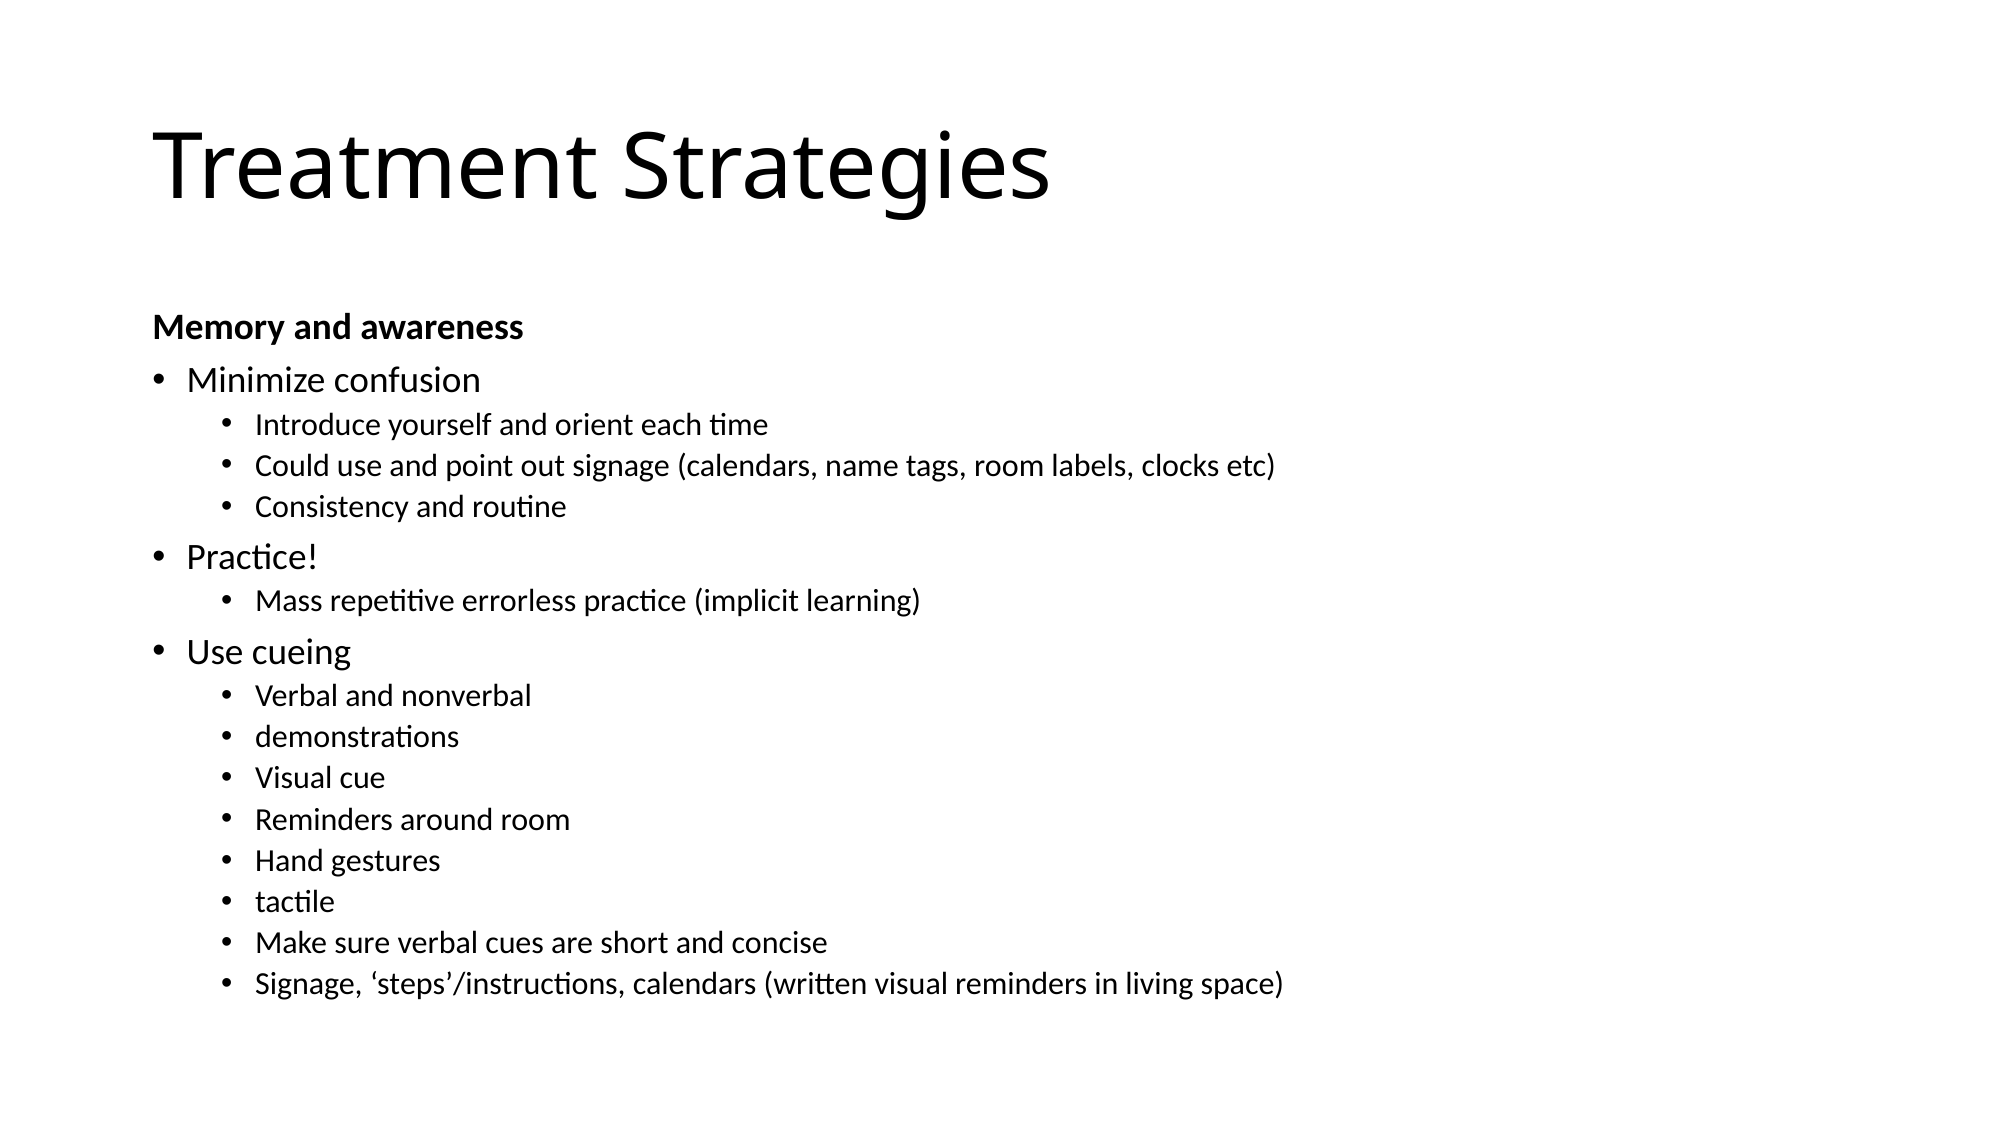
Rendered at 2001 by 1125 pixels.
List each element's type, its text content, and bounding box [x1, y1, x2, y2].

title Treatment Strategies [137, 59, 1863, 278]
list Memory and awareness Minimize confusion Introduce yourself and orient each time Could use and point out signage (calendars, name tags, room labels, clocks etc) Consistency and routine Practice! Mass repetitive errorless practice (implicit learning) Use cueing Verbal and nonverbal demonstrations Visual cue Reminders around room Hand gestures tactile Make sure verbal cues are short and concise Signage, ‘steps’/instructions, calendars (written visual reminders in living space) [137, 299, 1863, 1014]
